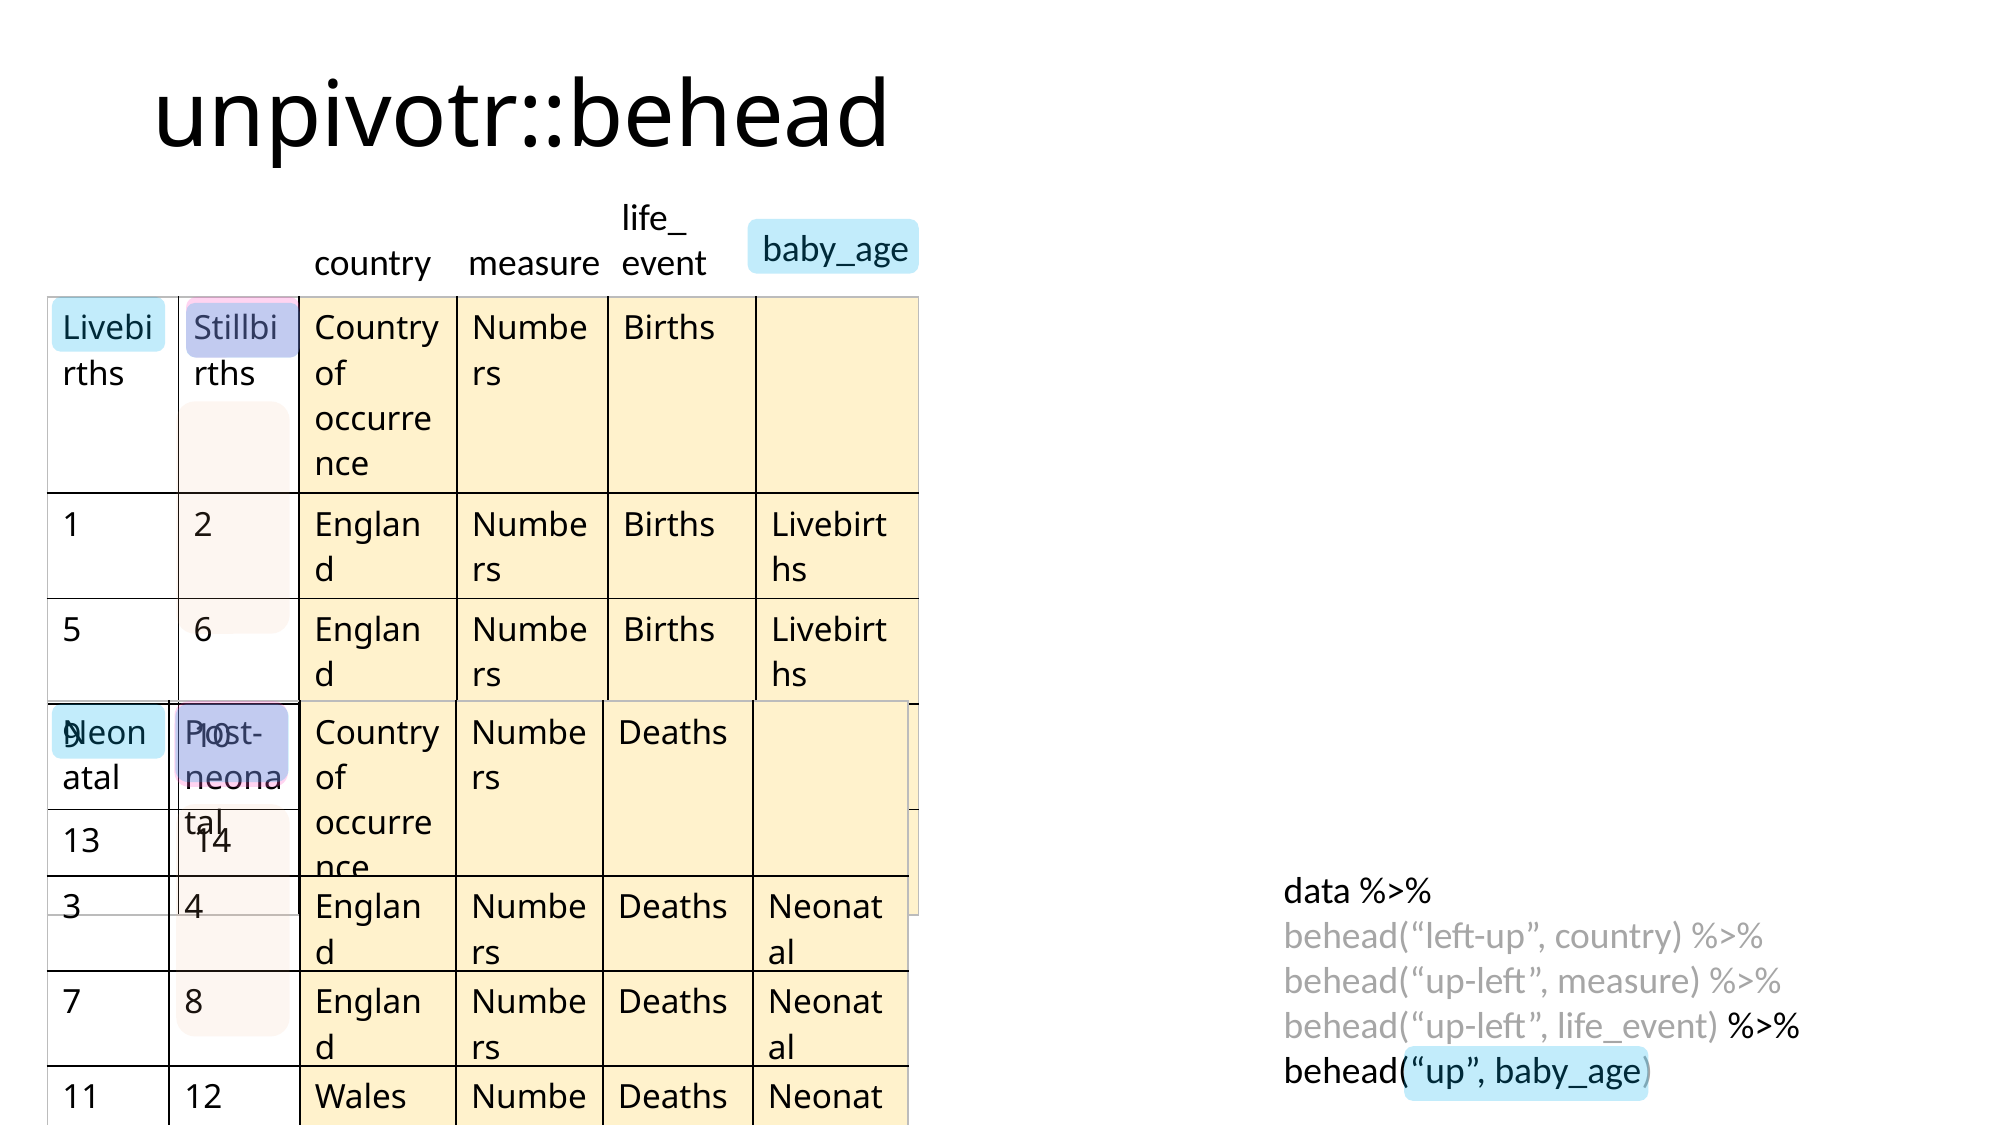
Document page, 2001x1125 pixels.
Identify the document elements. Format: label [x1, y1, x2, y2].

table_cell [457, 877, 602, 970]
table_cell [170, 1067, 299, 1125]
table_cell [301, 877, 455, 970]
table_cell [457, 1067, 602, 1125]
table_cell [609, 494, 755, 598]
text_box [50, 702, 167, 760]
table_cell [300, 599, 456, 700]
table_cell [604, 972, 752, 1065]
table_header [457, 702, 602, 875]
text_box [173, 700, 290, 788]
text_box [50, 295, 167, 353]
table_header [48, 702, 168, 875]
table_cell [458, 599, 607, 700]
table_cell [291, 877, 299, 970]
text_box [175, 803, 291, 1038]
table_cell [48, 972, 168, 1065]
table_cell [604, 1067, 752, 1125]
table_header [458, 298, 607, 492]
table_header [48, 298, 178, 492]
table_cell [170, 972, 299, 1065]
table_cell [754, 972, 907, 1065]
text_box [1268, 858, 1917, 1102]
table_cell [170, 877, 175, 970]
text_box [175, 400, 291, 635]
table_cell [457, 972, 602, 1065]
table_cell [458, 494, 607, 598]
table_header [300, 298, 456, 492]
table_header [301, 702, 455, 875]
text_box [137, 59, 1863, 291]
table_cell [757, 599, 918, 703]
table_header [170, 702, 299, 875]
table_cell [179, 599, 298, 700]
table_cell [48, 1067, 168, 1125]
table_header [757, 298, 918, 492]
table_header [604, 702, 752, 875]
table_cell [48, 877, 168, 970]
table_cell [909, 810, 918, 914]
table_header [754, 702, 907, 875]
table_header [609, 298, 755, 492]
table_cell [757, 494, 918, 598]
table_cell [48, 599, 178, 700]
table_cell [754, 1067, 907, 1125]
text_box [185, 295, 301, 359]
table_cell [48, 494, 175, 598]
table_cell [301, 972, 455, 1065]
table_cell [301, 1067, 455, 1125]
table_cell [609, 599, 755, 700]
table_cell [291, 494, 298, 598]
table_cell [604, 877, 752, 970]
table_cell [754, 877, 907, 970]
table_header [179, 298, 298, 492]
table_cell [909, 705, 918, 809]
table_cell [300, 494, 456, 598]
